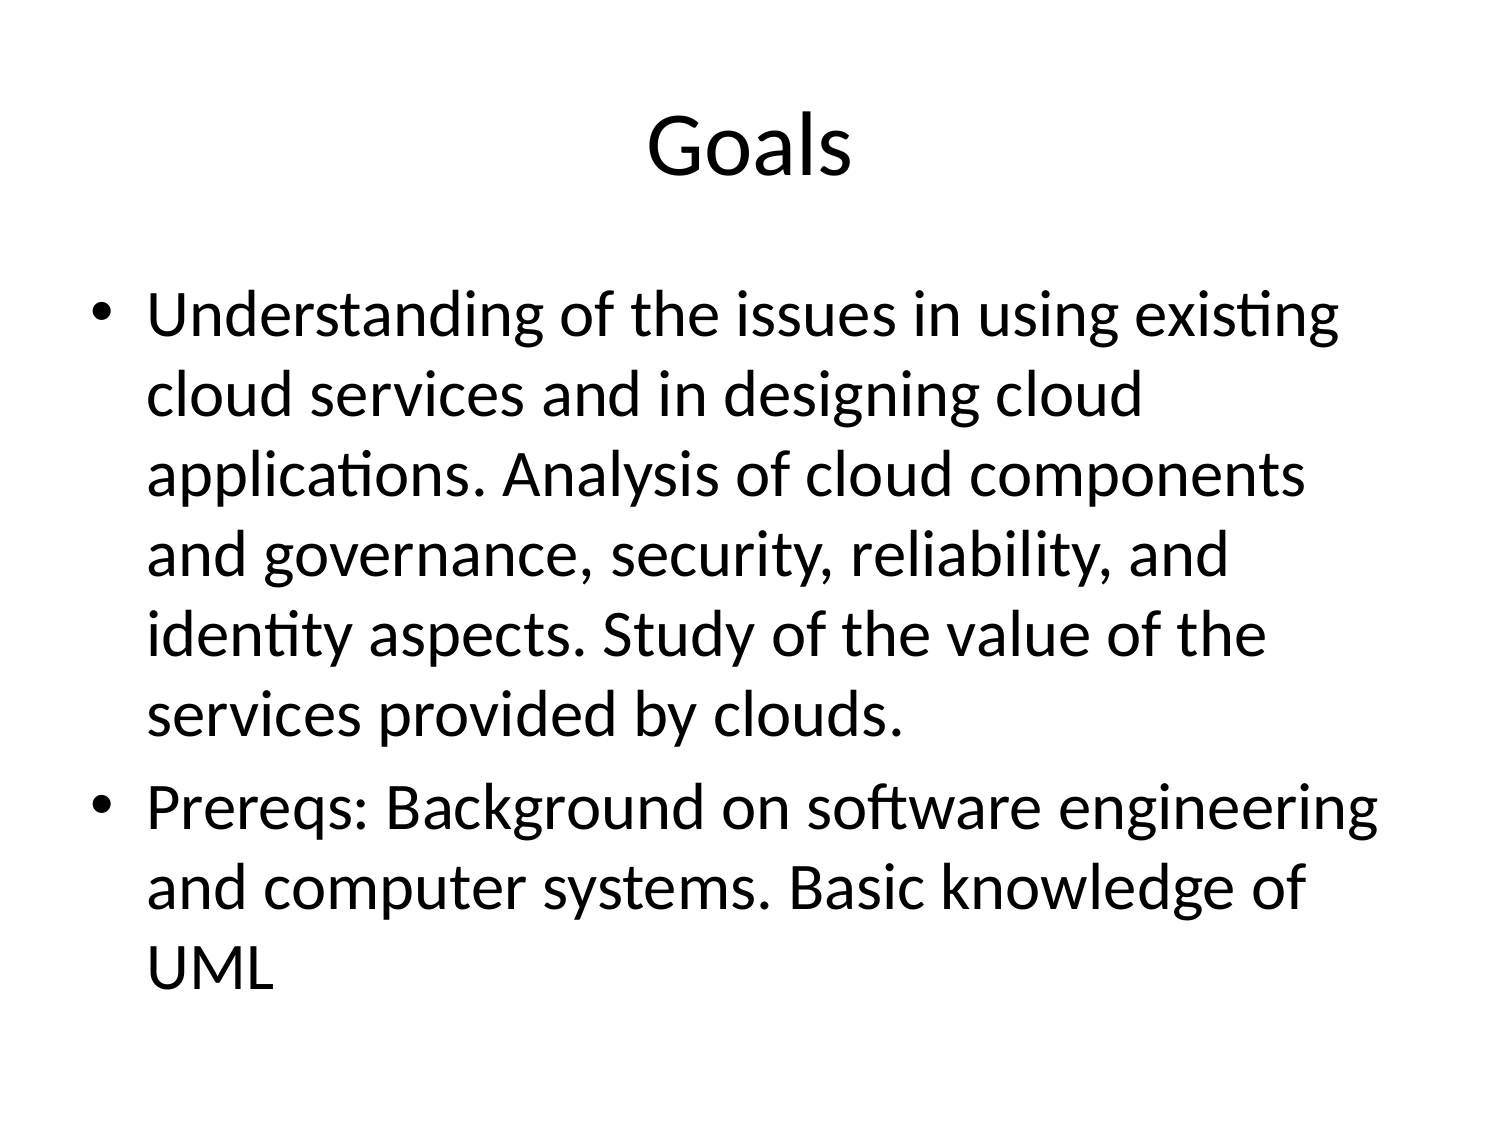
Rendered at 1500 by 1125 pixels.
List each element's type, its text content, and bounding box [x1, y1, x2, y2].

title Goals [74, 44, 1426, 233]
list Understanding of the issues in using existing cloud services and in designing cloud applications. Analysis of cloud components and governance, security, reliability, and identity aspects. Study of the value of the services provided by clouds. Prereqs: Background on software engineering and computer systems. Basic knowledge of UML [74, 262, 1426, 1006]
